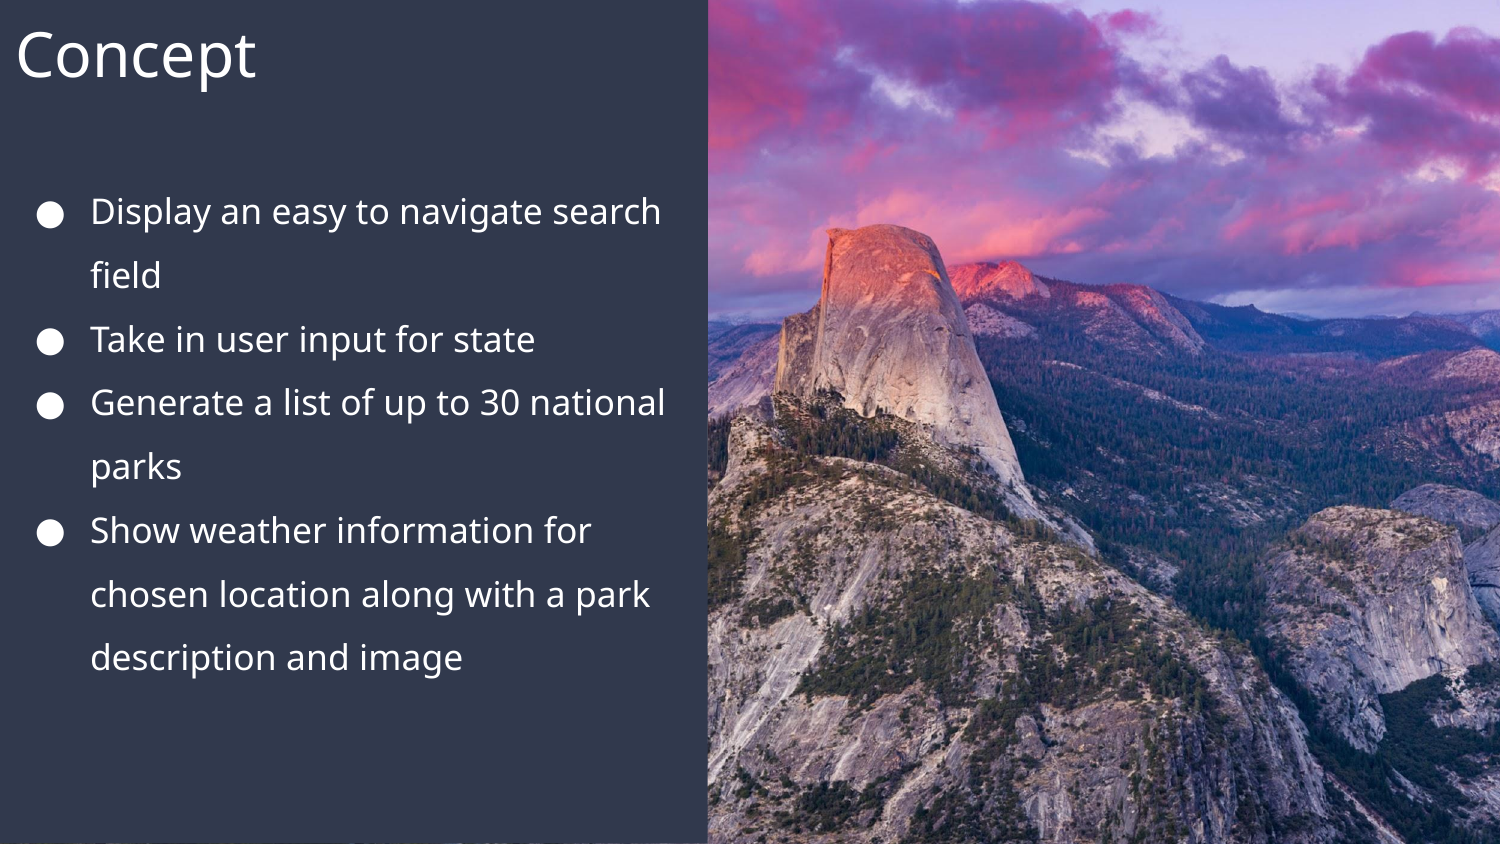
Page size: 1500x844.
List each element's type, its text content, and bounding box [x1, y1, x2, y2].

title Display an easy to navigate search field Take in user input for state Generate a list of up to 30 national parks Show weather information for chosen location along with a park description and image [0, 152, 707, 828]
text_box Concept [0, 0, 707, 152]
picture [708, 0, 1500, 844]
